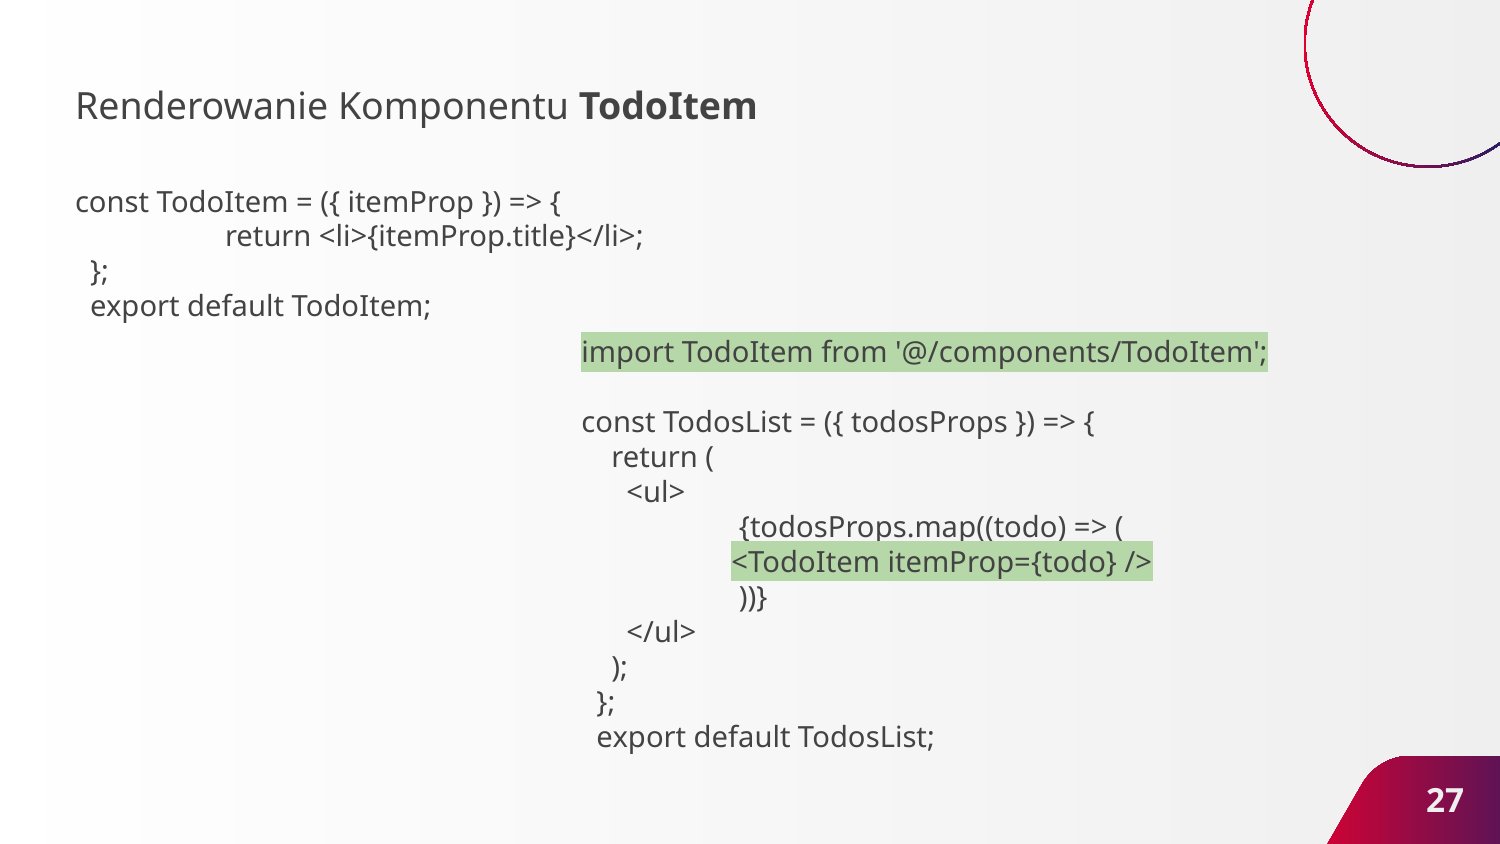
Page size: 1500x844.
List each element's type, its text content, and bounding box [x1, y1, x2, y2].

list Renderowanie Komponentu TodoItem [59, 66, 1266, 153]
slide_number ‹#› [1389, 755, 1500, 844]
text_box [1303, 0, 1500, 168]
list import TodoItem from '@/components/TodoItem'; const TodosList = ({ todosProps }) => { return ( <ul> {todosProps.map((todo) => ( <TodoItem itemProp={todo} /> ))} </ul> ); }; export default TodosList; [566, 318, 1473, 783]
list const TodoItem = ({ itemProp }) => { return <li>{itemProp.title}</li>; }; export default TodoItem; [59, 167, 659, 352]
